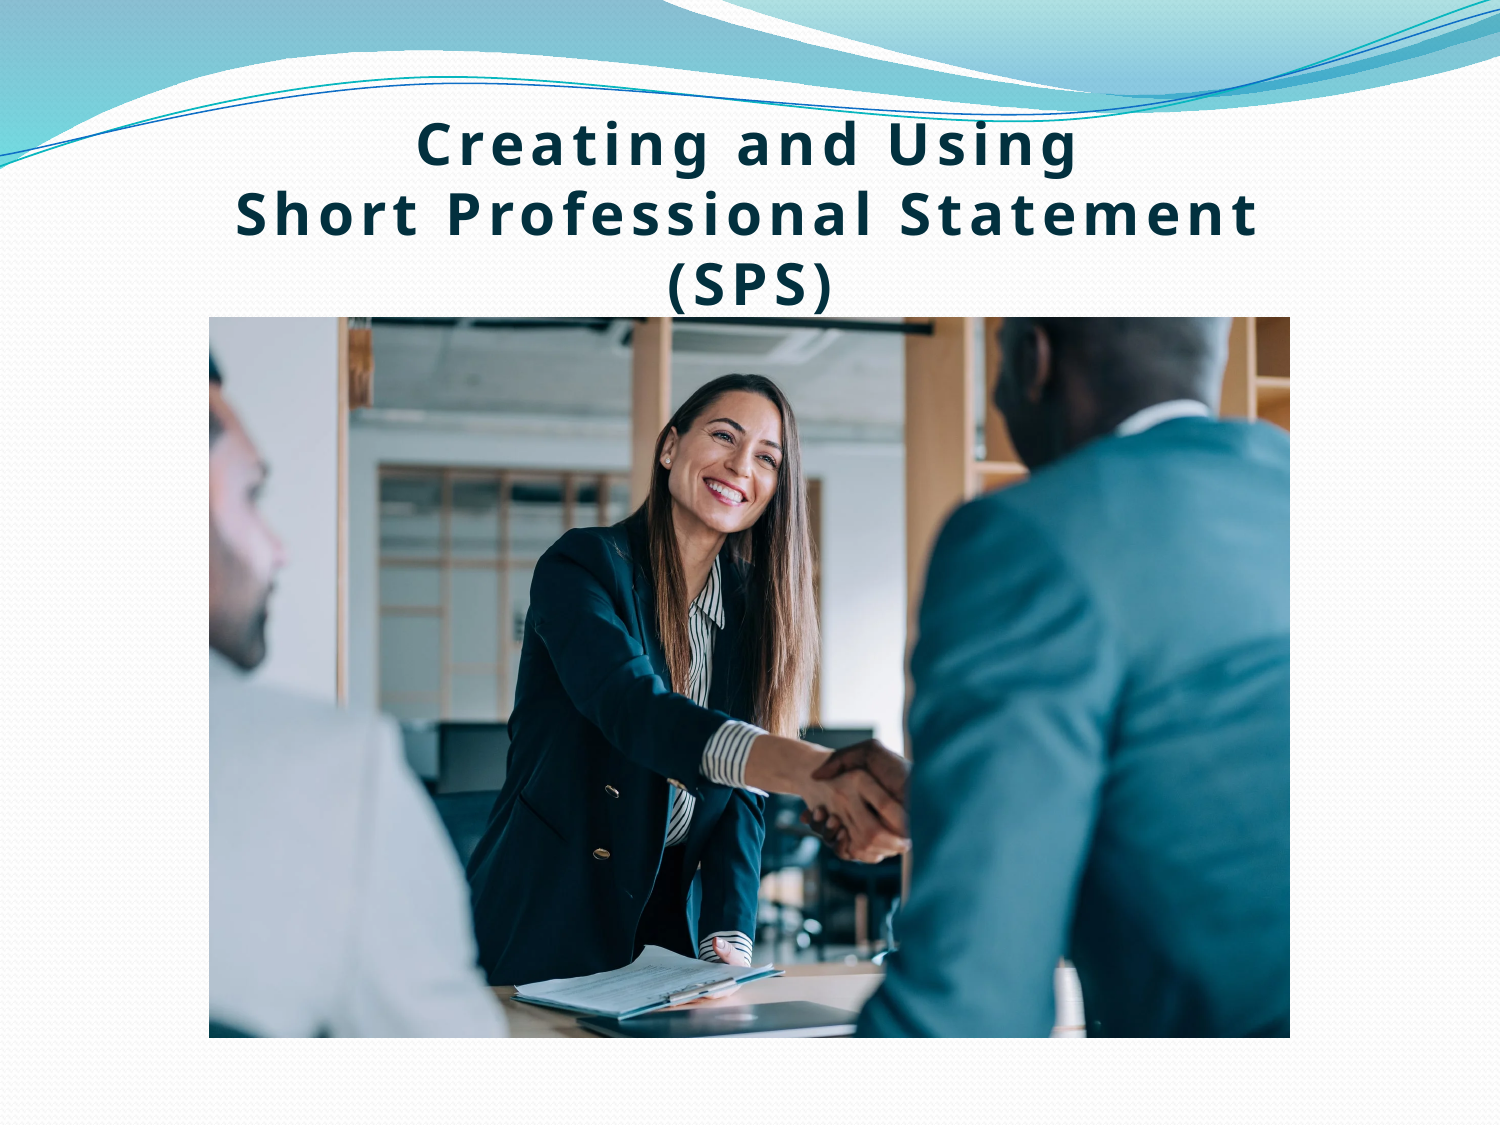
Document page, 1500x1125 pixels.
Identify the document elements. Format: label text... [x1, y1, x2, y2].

title Creating and Using Short Professional Statement (SPS) [75, 115, 1425, 318]
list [209, 317, 1291, 1038]
